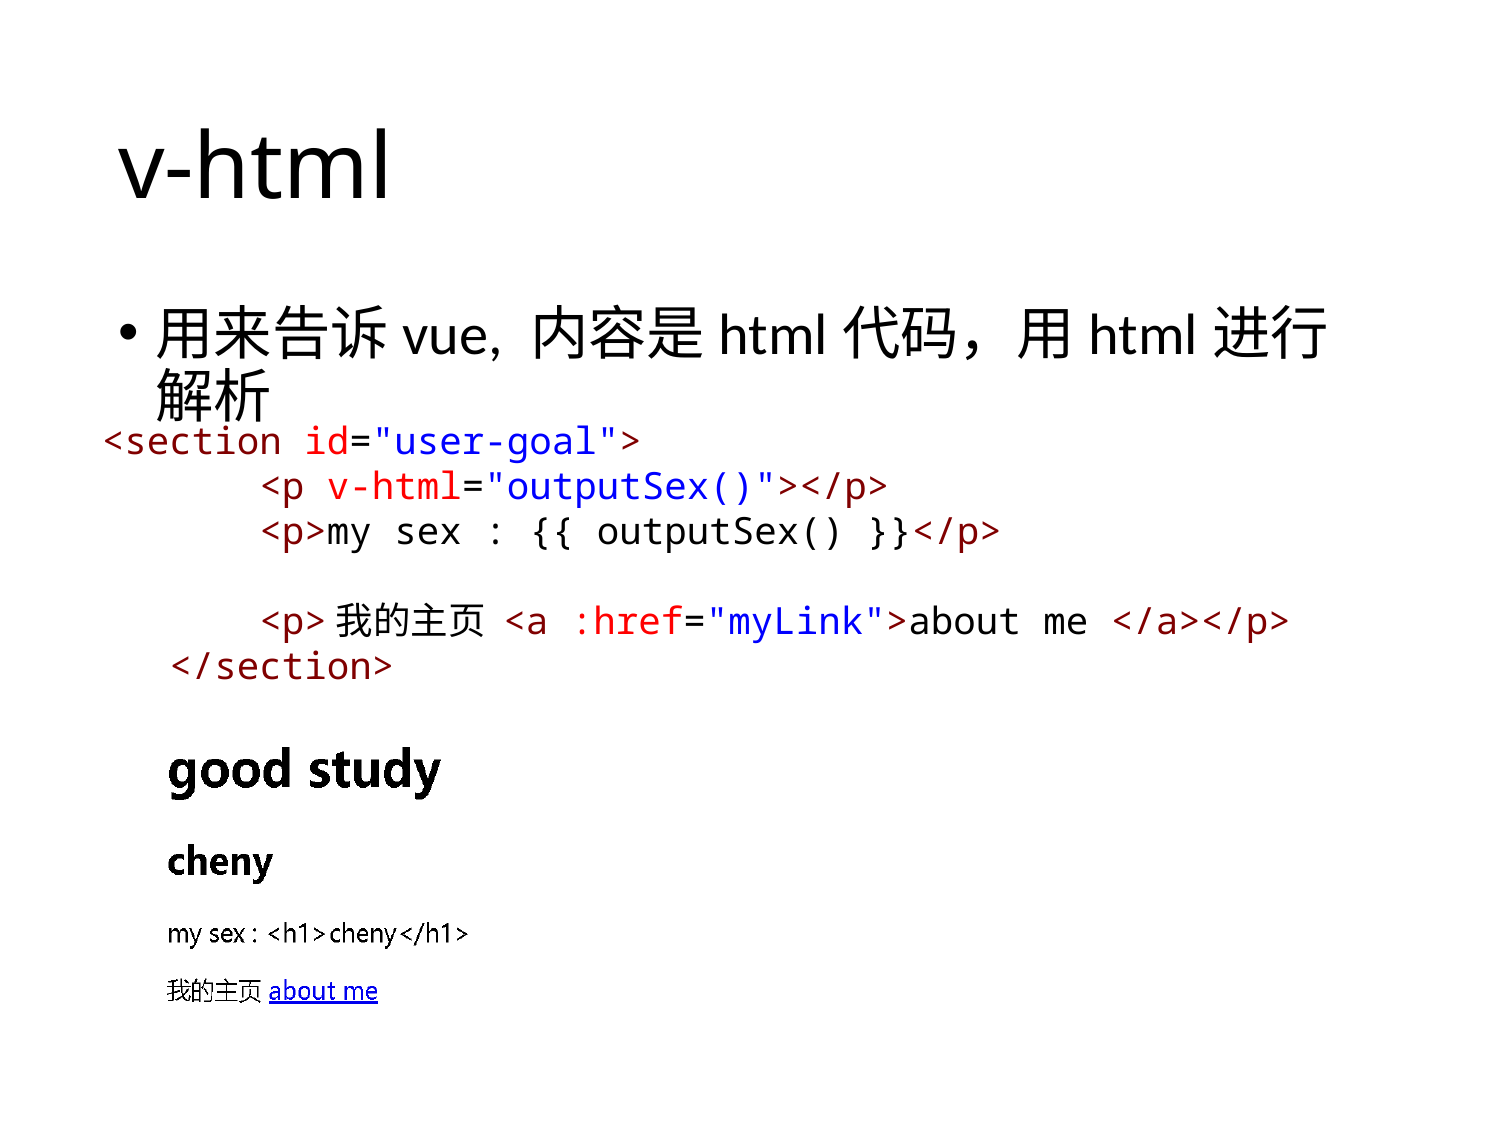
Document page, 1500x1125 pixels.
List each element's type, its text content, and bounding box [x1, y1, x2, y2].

picture [157, 741, 590, 1030]
list 用来告诉vue, 内容是html代码，用html进行解析 [103, 296, 1397, 1011]
text_box <section id="user-goal"> <p v-html="outputSex()"></p> <p>my sex : {{ outputSex() }}</p> <p>我的主页 <a :href="myLink">about me </a></p> </section> [64, 409, 1348, 695]
title v-html [103, 59, 1397, 278]
